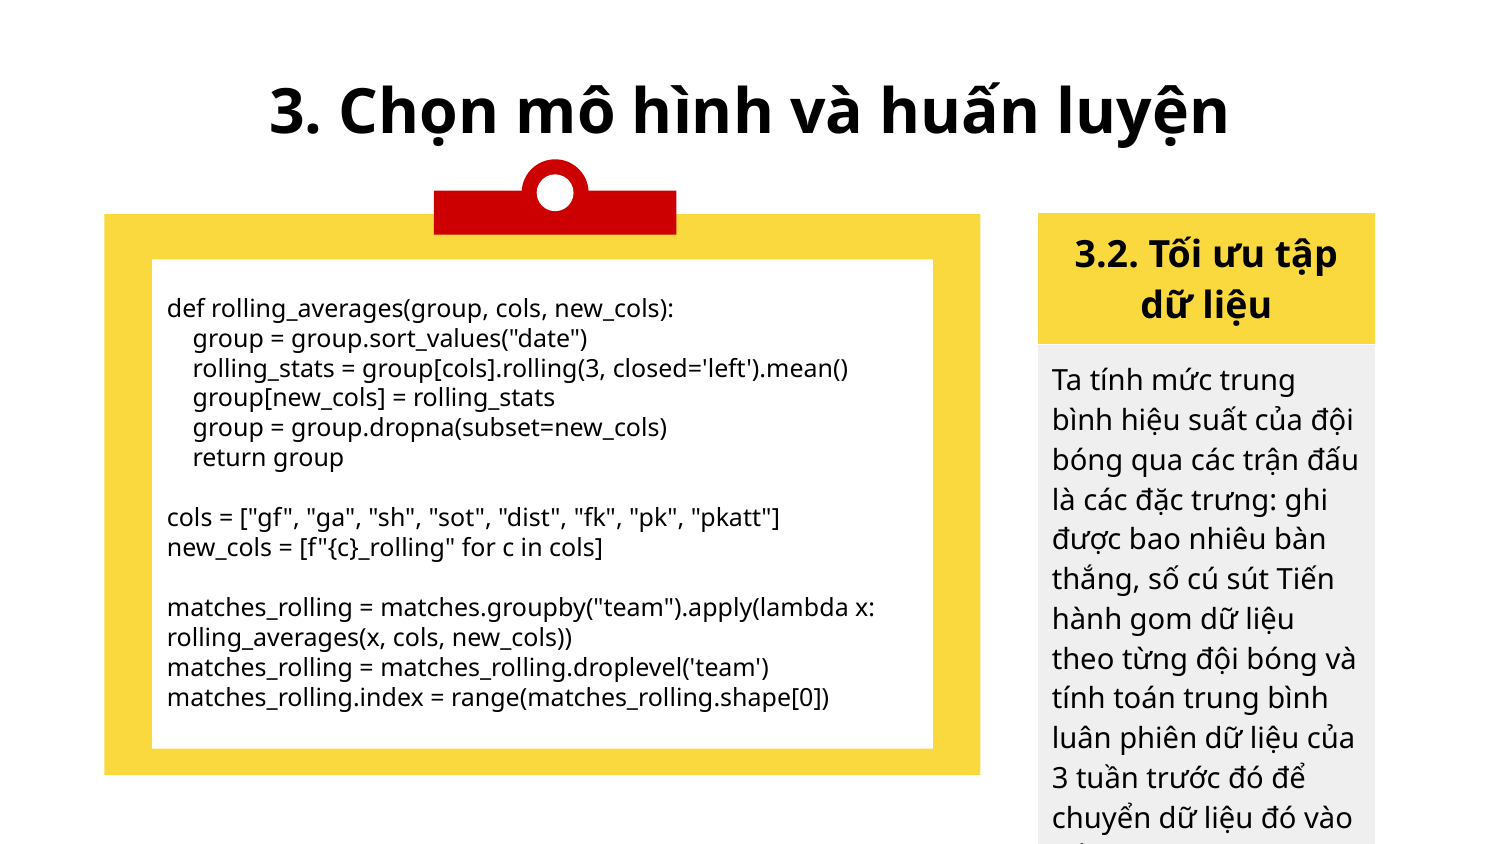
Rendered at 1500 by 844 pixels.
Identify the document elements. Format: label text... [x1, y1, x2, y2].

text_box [104, 159, 981, 776]
title 3. Chọn mô hình và huấn luyện [116, 88, 1383, 156]
table_cell Ta tính mức trung bình hiệu suất của đội bóng qua các trận đấu là các đặc trưng: ghi được bao nhiêu bàn thắng, số cú sút Tiến hành gom dữ liệu theo từng đội bóng và tính toán trung bình luân phiên dữ liệu của 3 tuần trước đó để chuyển dữ liệu đó vào tuần thứ tư. [1038, 345, 1375, 844]
table_header 3.2. Tối ưu tập dữ liệu [1038, 213, 1375, 344]
